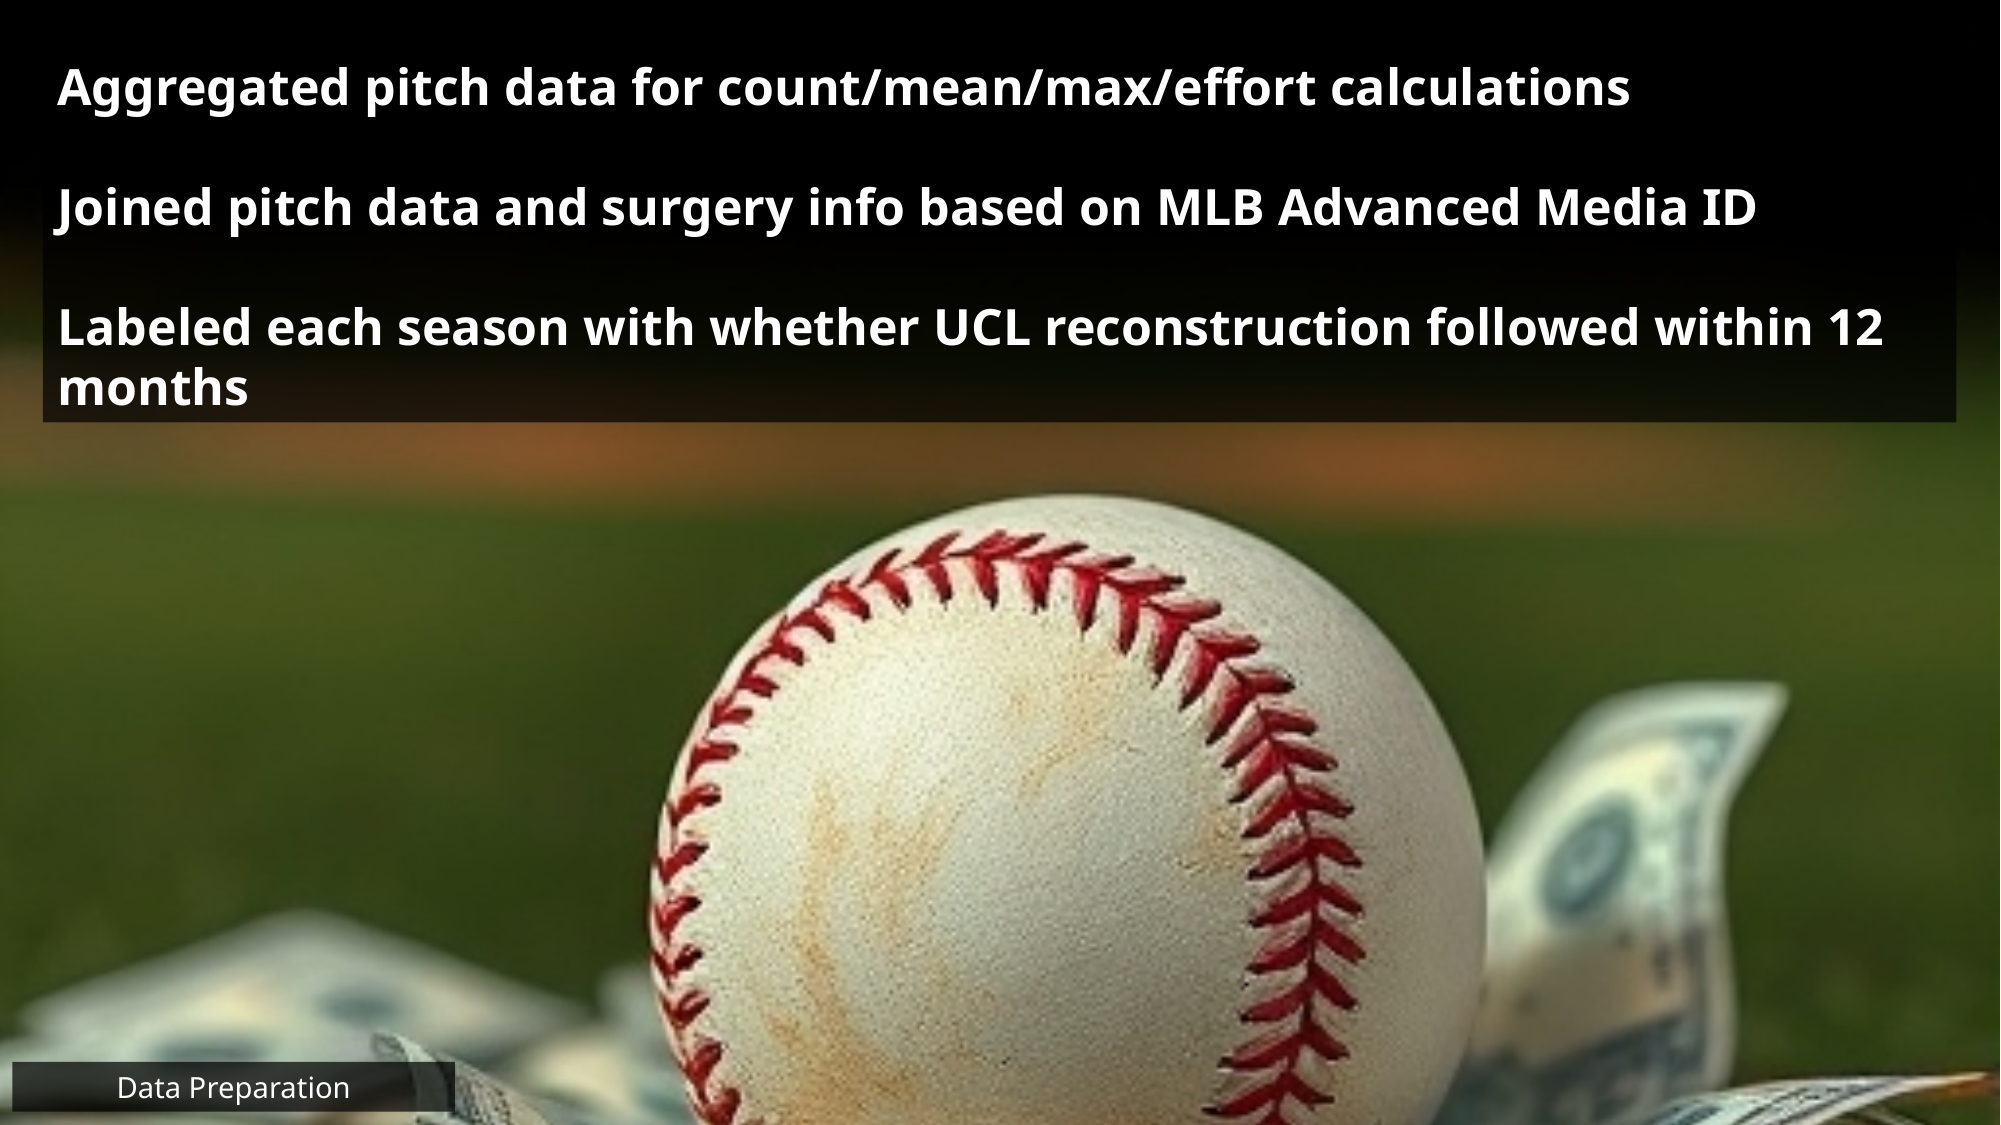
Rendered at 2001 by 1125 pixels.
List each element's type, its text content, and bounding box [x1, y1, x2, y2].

text_box Data Preparation [12, 1061, 455, 1112]
picture [0, 0, 2000, 1125]
text_box Aggregated pitch data for count/mean/max/effort calculations Joined pitch data and surgery info based on MLB Advanced Media ID Labeled each season with whether UCL reconstruction followed within 12 months [42, 47, 1957, 423]
